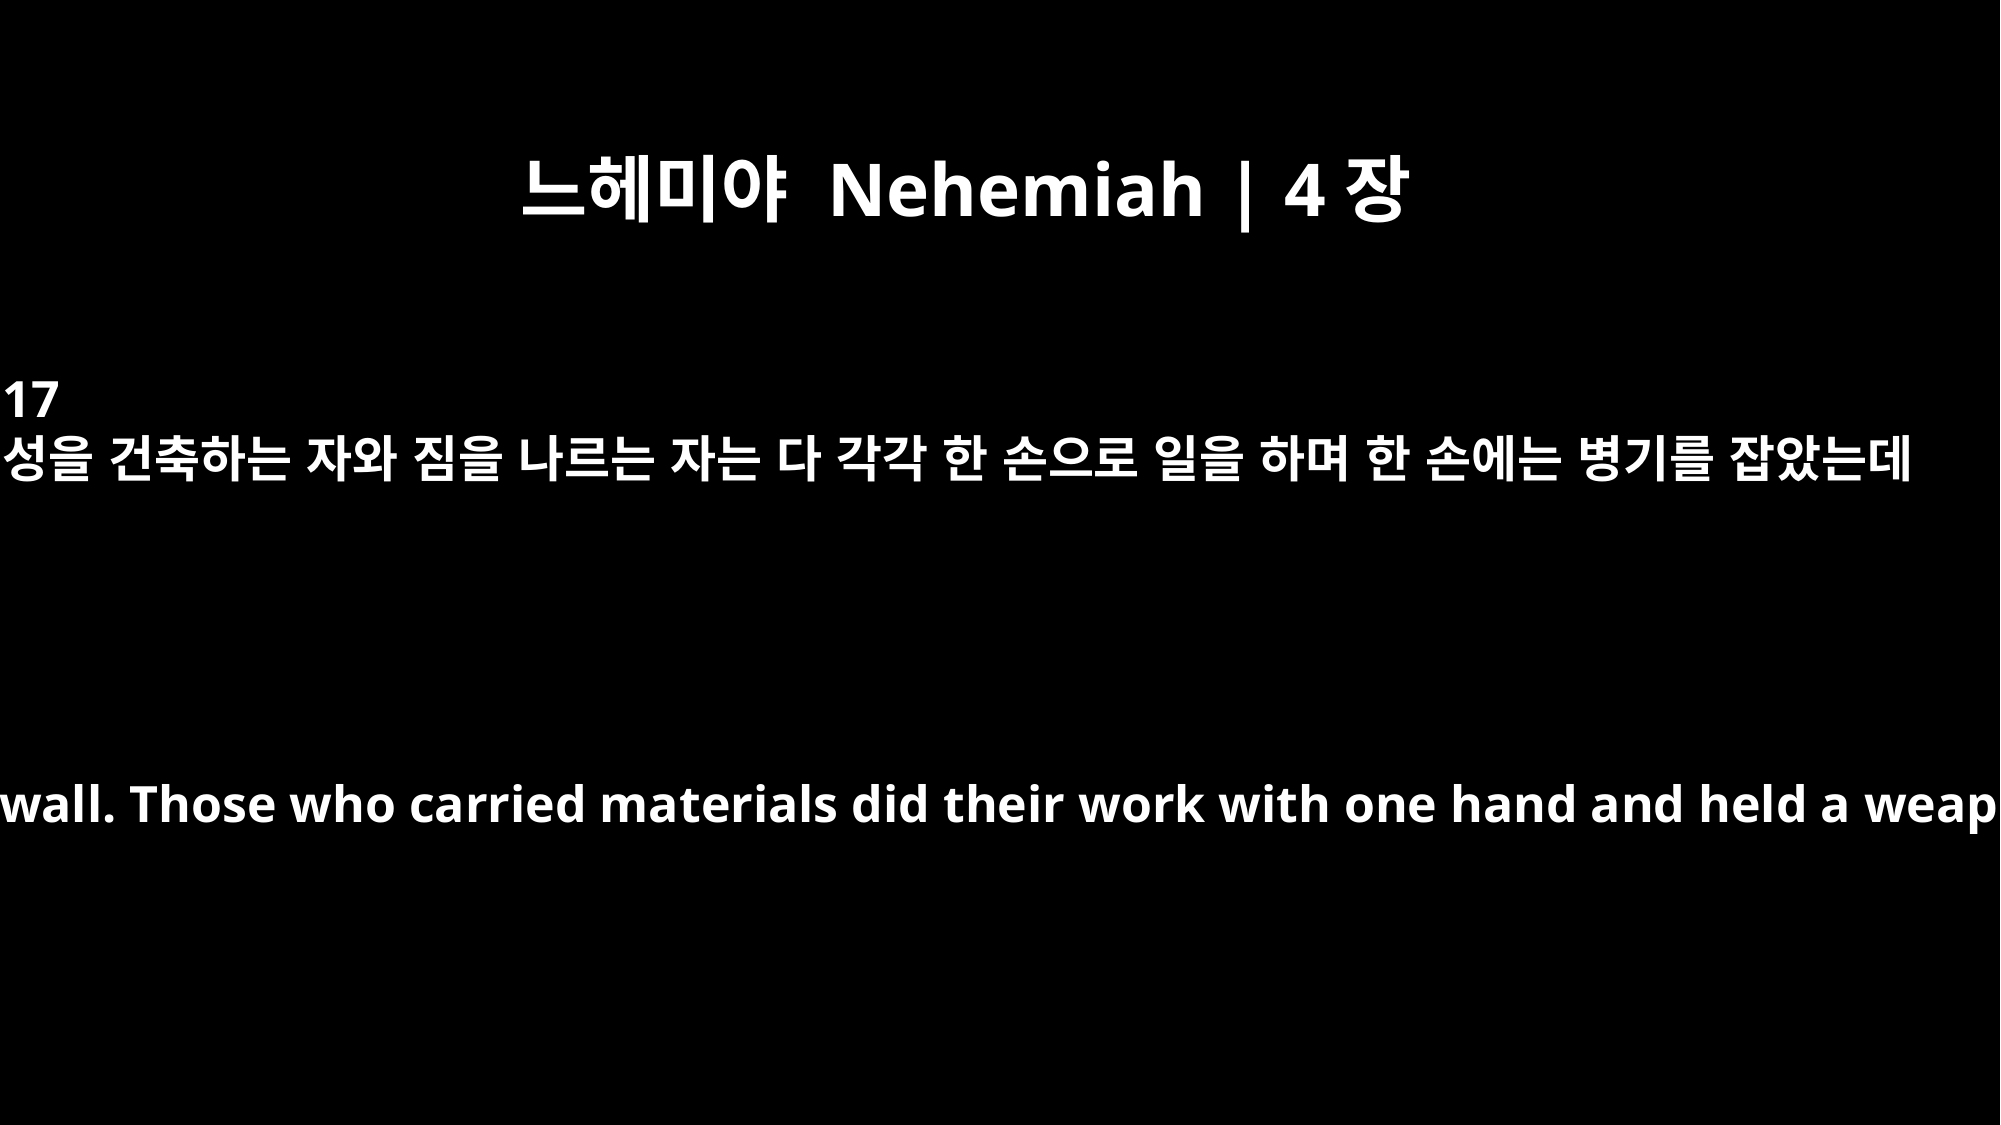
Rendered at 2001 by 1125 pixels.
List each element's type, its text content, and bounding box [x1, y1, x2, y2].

text_box 17 성을 건축하는 자와 짐을 나르는 자는 다 각각 한 손으로 일을 하며 한 손에는 병기를 잡았는데 [0, 359, 1930, 495]
text_box who were building the wall. Those who carried materials did their work with one hand and held a weapon in the other, [0, 764, 2000, 840]
text_box 느헤미야 Nehemiah | 4장 [505, 136, 1427, 239]
